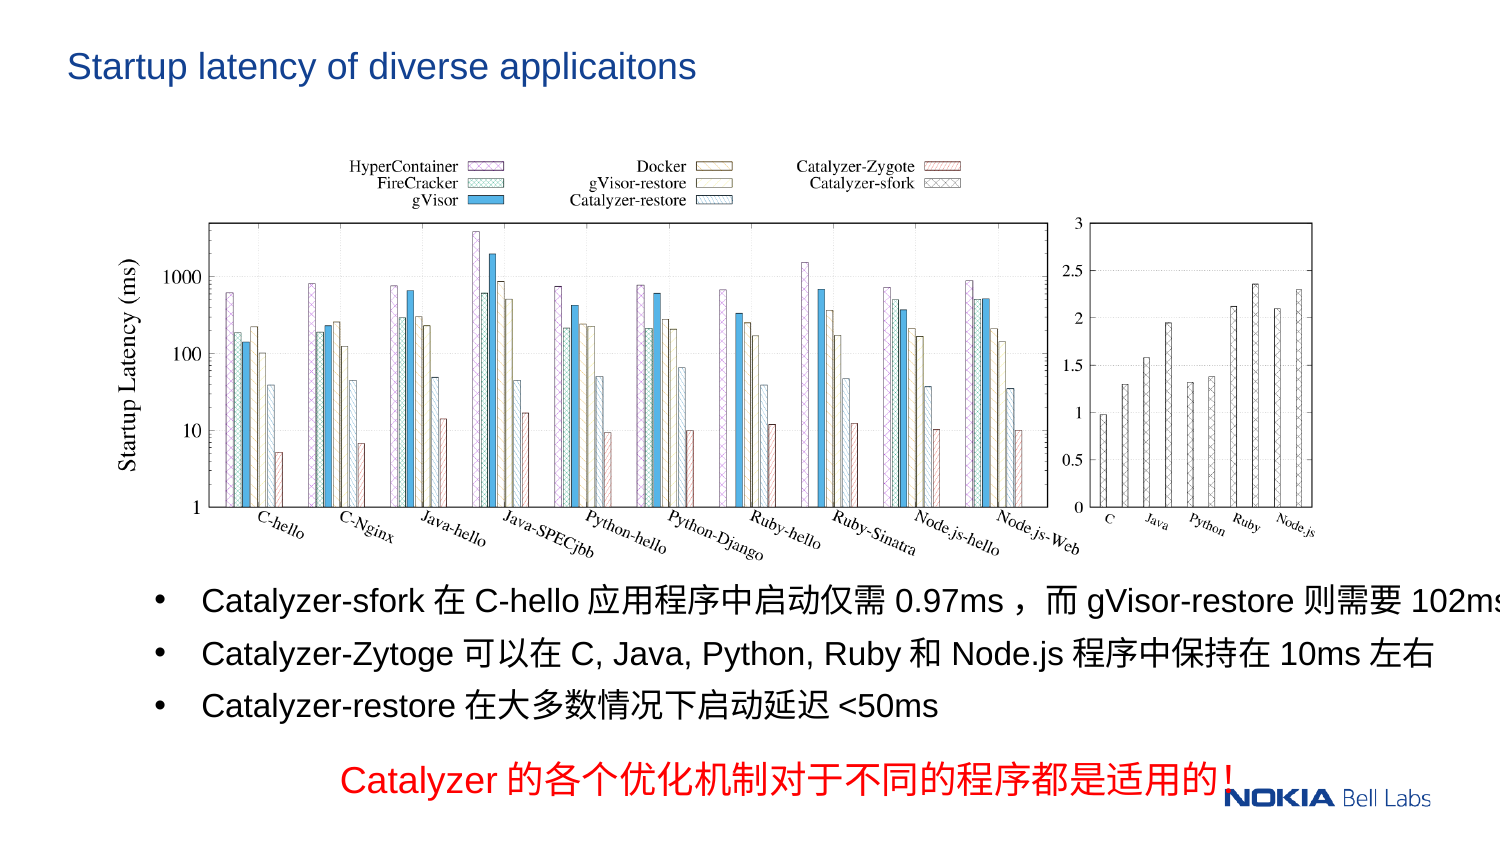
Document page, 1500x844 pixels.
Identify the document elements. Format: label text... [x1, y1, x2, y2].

text_box Catalyzer-sfork在C-hello应用程序中启动仅需0.97ms，而gVisor-restore则需要102ms Catalyzer-Zytoge可以在C, Java, Python, Ruby和Node.js程序中保持在10ms左右 Catalyzer-restore在大多数情况下启动延迟<50ms [99, 572, 1500, 785]
picture [1263, 788, 1431, 807]
text_box Catalyzer的各个优化机制对于不同的程序都是适用的！ [324, 748, 1263, 809]
text_box Startup latency of diverse applicaitons [12, 34, 950, 95]
picture [99, 146, 1343, 573]
